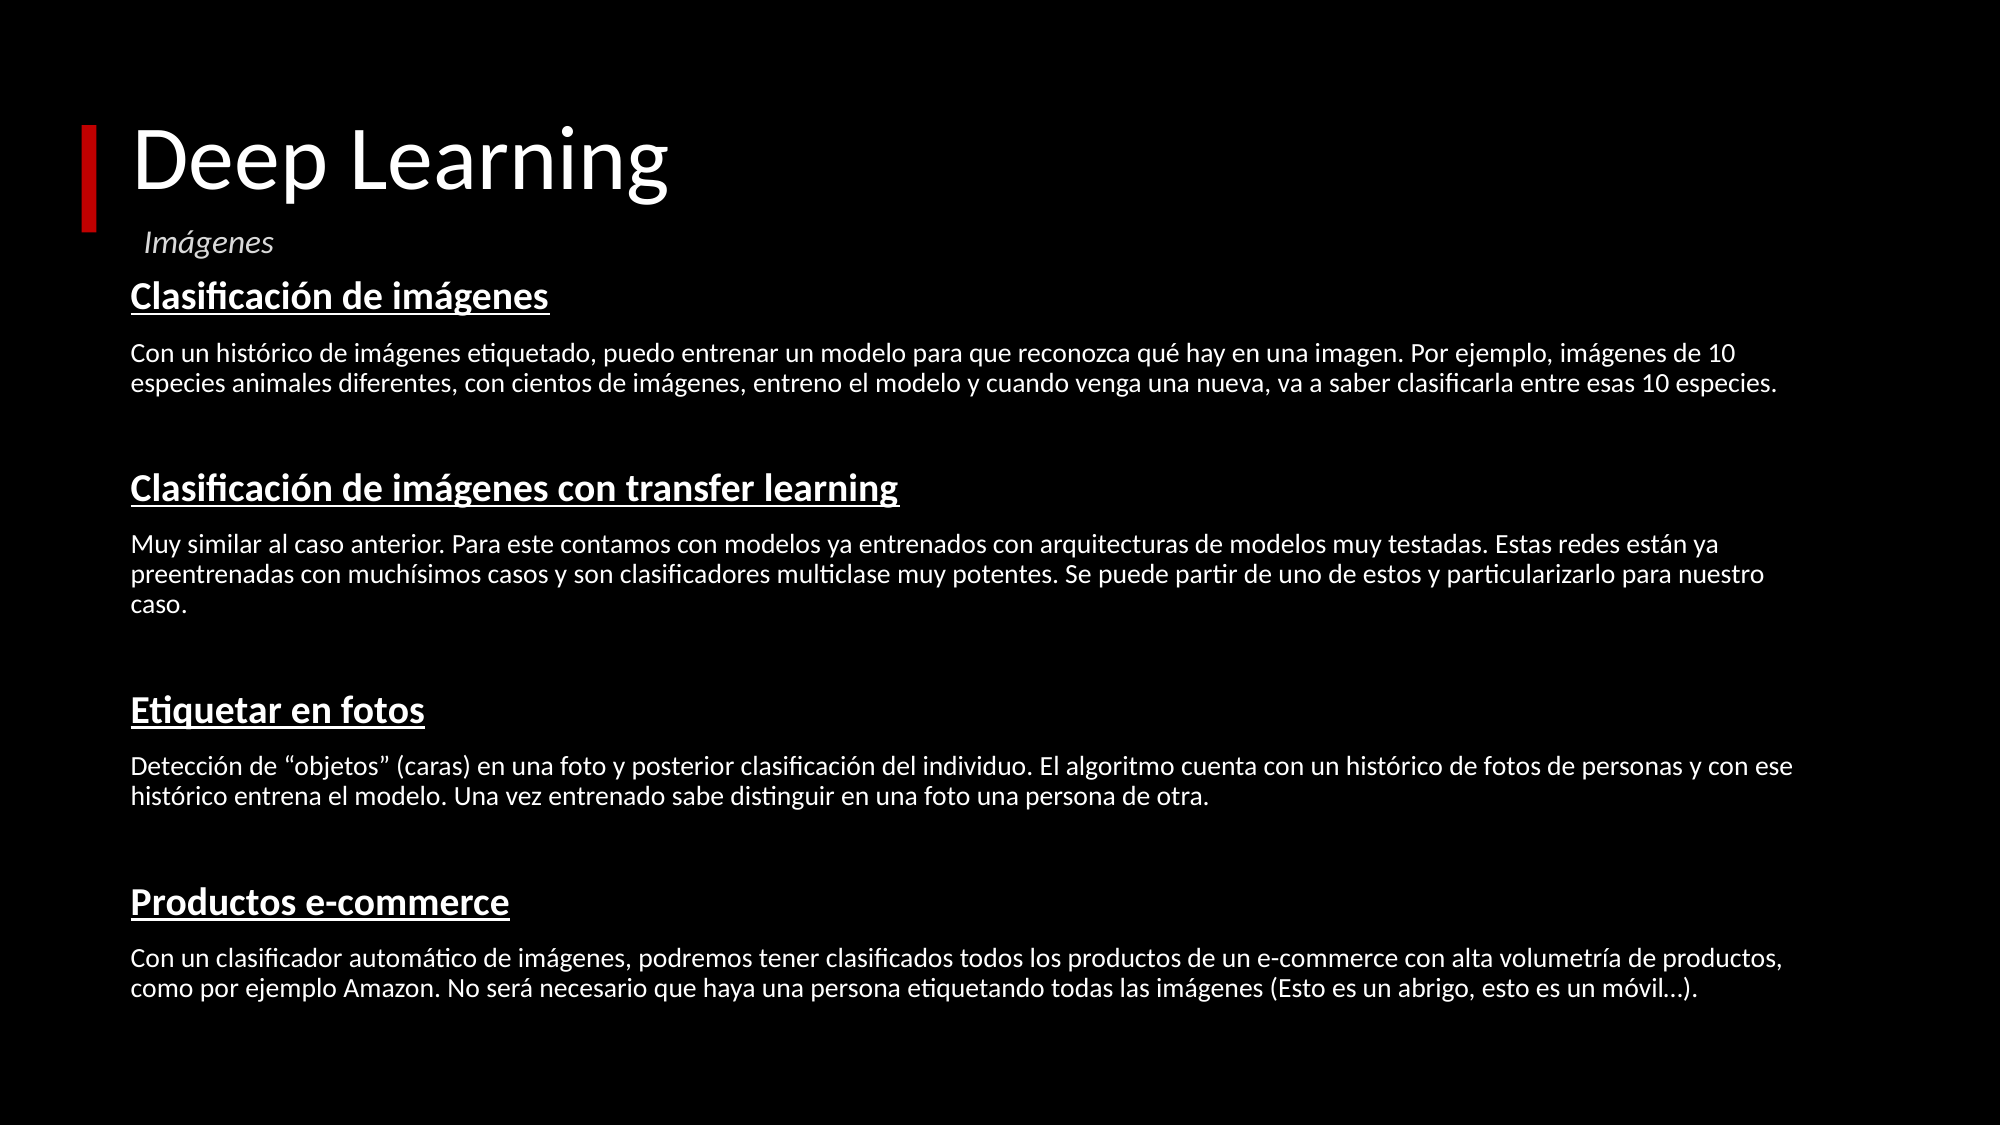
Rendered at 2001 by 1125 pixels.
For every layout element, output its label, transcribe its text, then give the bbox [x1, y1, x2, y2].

list Clasificación de imágenes Con un histórico de imágenes etiquetado, puedo entrenar un modelo para que reconozca qué hay en una imagen. Por ejemplo, imágenes de 10 especies animales diferentes, con cientos de imágenes, entreno el modelo y cuando venga una nueva, va a saber clasificarla entre esas 10 especies. Clasificación de imágenes con transfer learning Muy similar al caso anterior. Para este contamos con modelos ya entrenados con arquitecturas de modelos muy testadas. Estas redes están ya preentrenadas con muchísimos casos y son clasificadores multiclase muy potentes. Se puede partir de uno de estos y particularizarlo para nuestro caso. Etiquetar en fotos Detección de “objetos” (caras) en una foto y posterior clasificación del individuo. El algoritmo cuenta con un histórico de fotos de personas y con ese histórico entrena el modelo. Una vez entrenado sabe distinguir en una foto una persona de otra. Productos e-commerce Con un clasificador automático de imágenes, podremos tener clasificados todos los productos de un e-commerce con alta volumetría de productos, como por ejemplo Amazon. No será necesario que haya una persona etiquetando todas las imágenes (Esto es un abrigo, esto es un móvil…). [96, 268, 1843, 1014]
title Deep Learning [117, 50, 1843, 268]
text_box Imágenes [128, 212, 831, 268]
text_box [81, 125, 97, 233]
